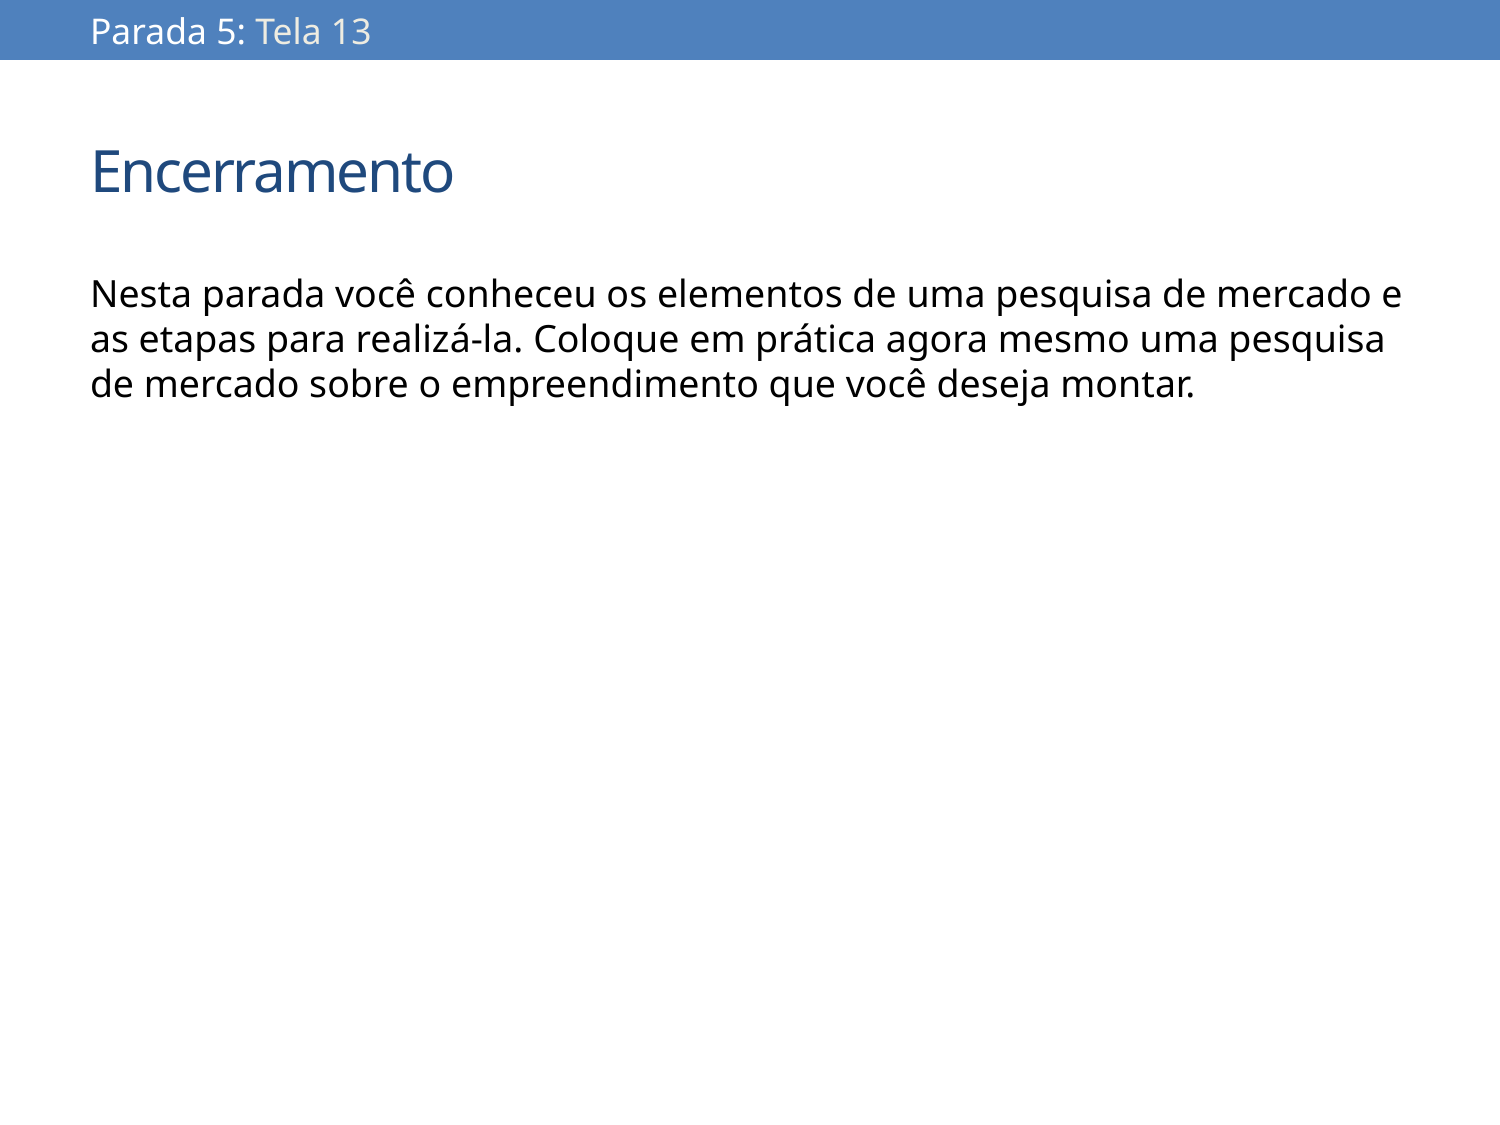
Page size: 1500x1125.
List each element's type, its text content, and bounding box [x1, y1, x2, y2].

list Nesta parada você conheceu os elementos de uma pesquisa de mercado e as etapas para realizá-la. Coloque em prática agora mesmo uma pesquisa de mercado sobre o empreendimento que você deseja montar. [75, 262, 1425, 1063]
text_box Parada 5: Tela 13 [74, 1, 1425, 59]
title Encerramento [75, 87, 1425, 250]
